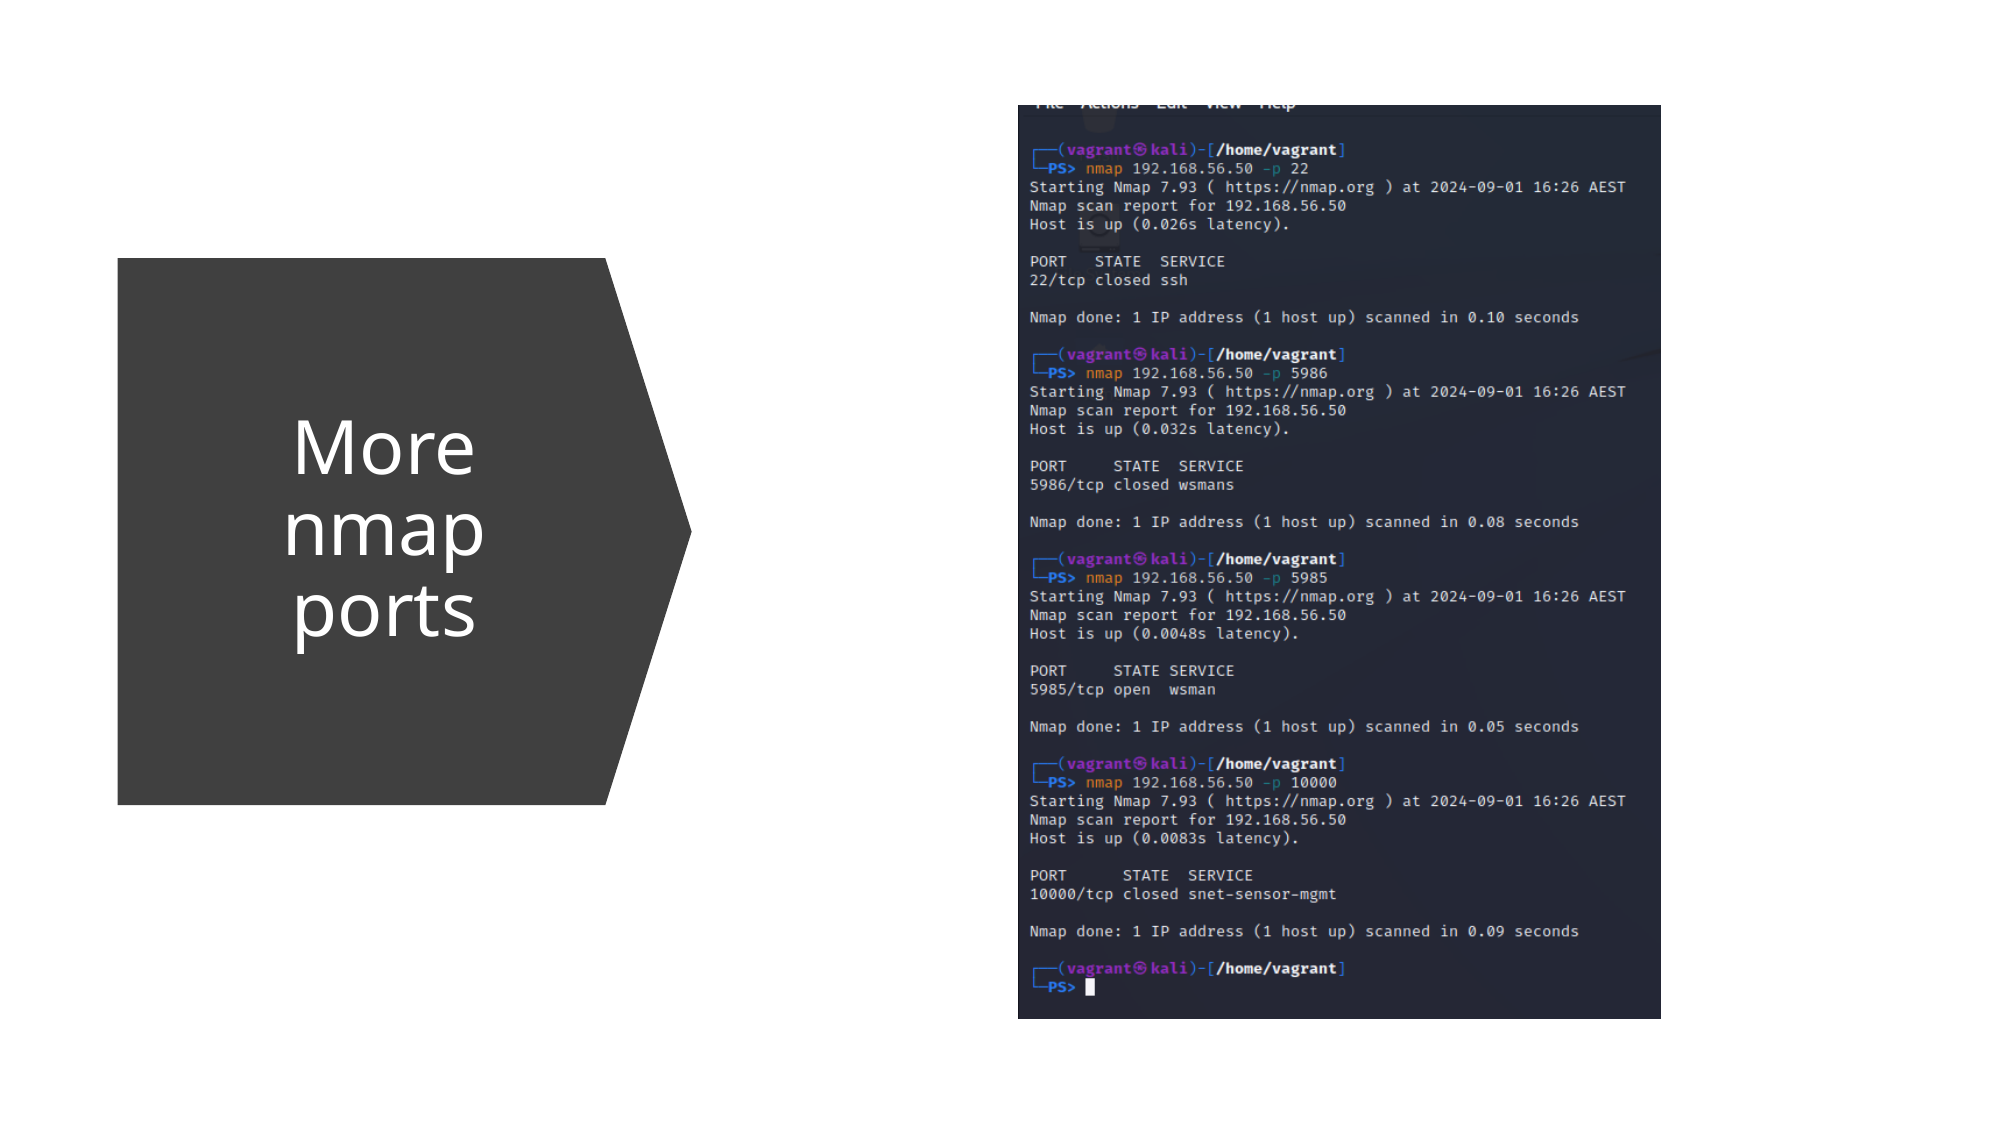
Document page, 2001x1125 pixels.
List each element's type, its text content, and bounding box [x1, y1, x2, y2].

title More nmap ports [168, 322, 601, 741]
text_box [116, 256, 694, 807]
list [1018, 104, 1662, 1020]
